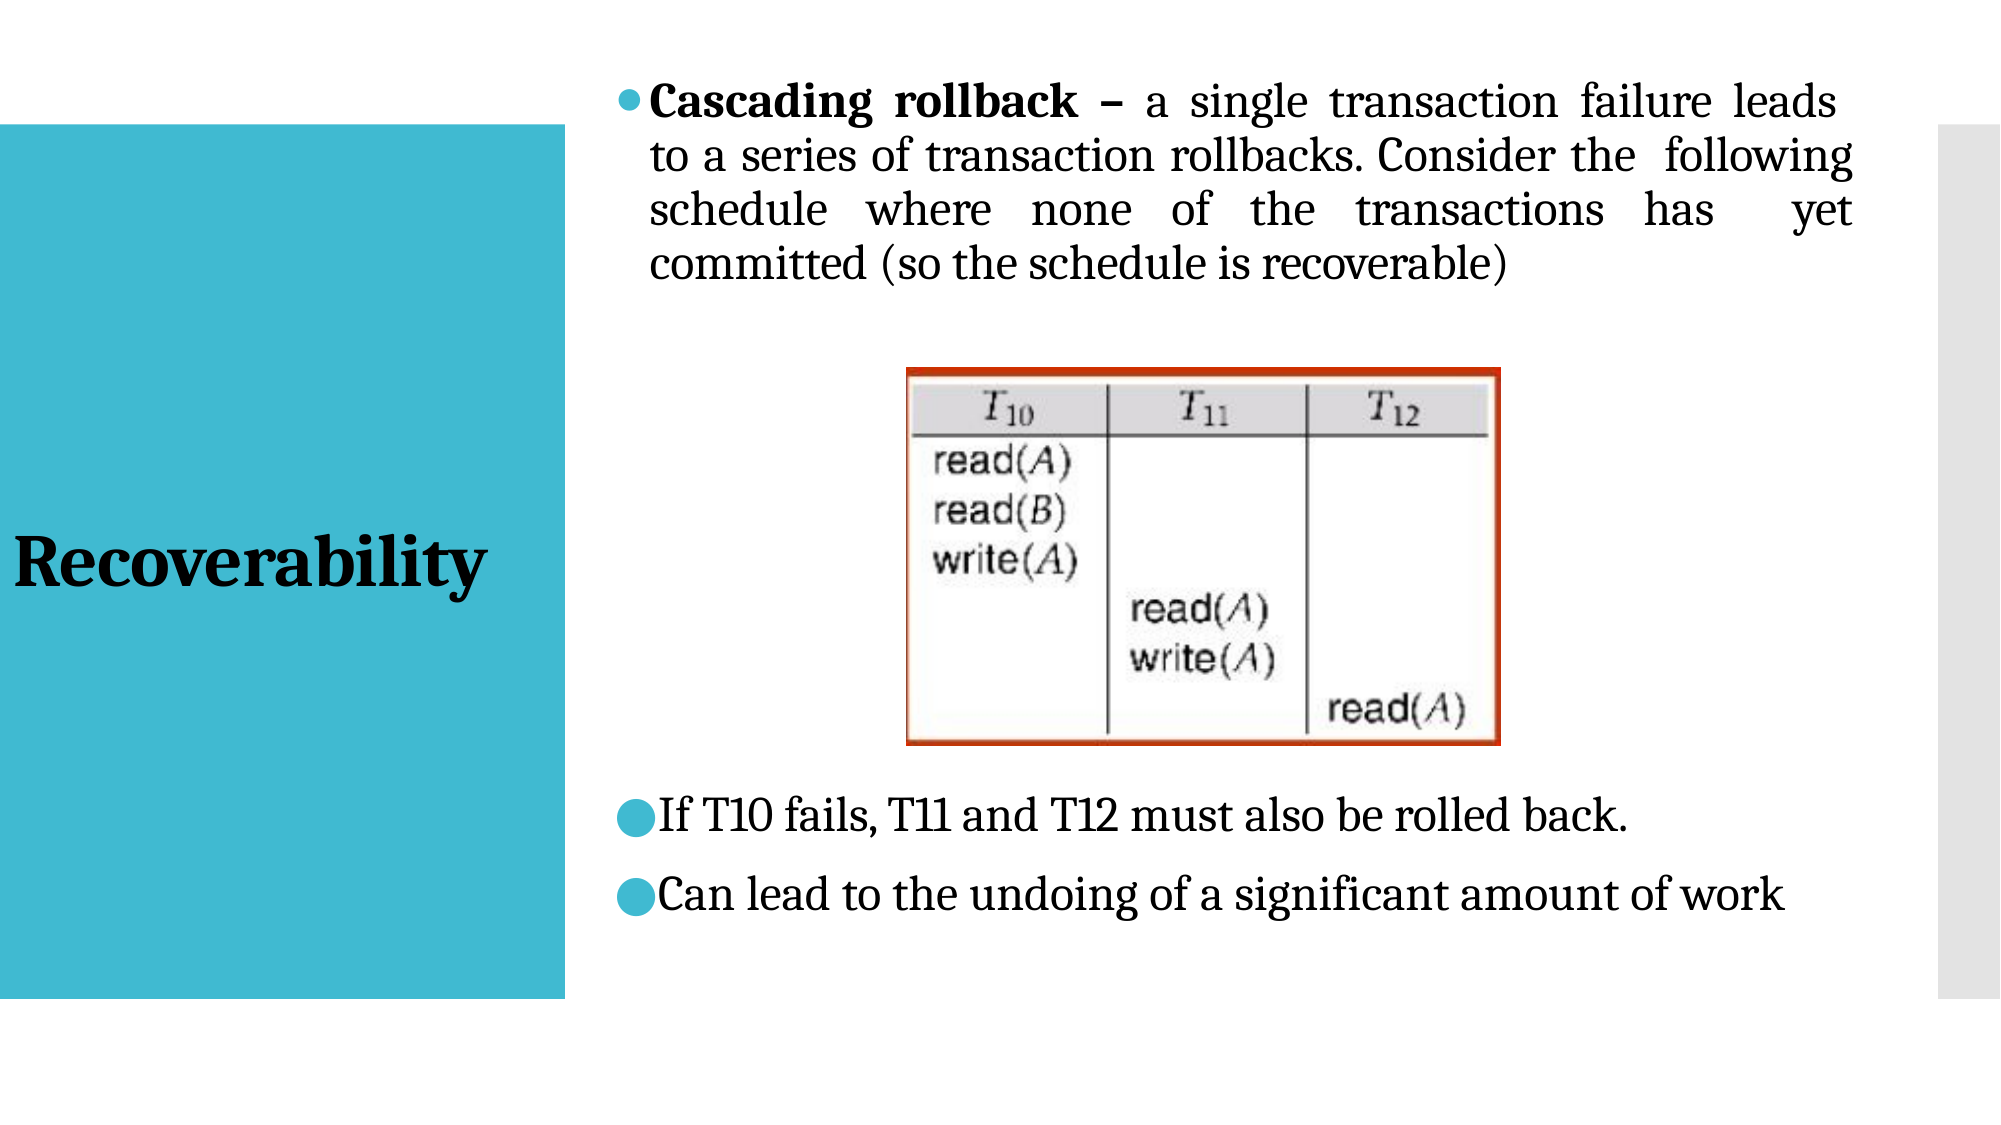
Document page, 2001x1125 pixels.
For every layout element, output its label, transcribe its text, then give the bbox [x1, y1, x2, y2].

text_box If T10 fails, T11 and T12 must also be rolled back. Can lead to the undoing of a significant amount of work [612, 760, 1825, 921]
picture [906, 367, 1501, 746]
text_box Cascading rollback – a single transaction failure leads to a series of transaction rollbacks. Consider the following schedule where none of the transactions has yet committed (so the schedule is recoverable) [612, 64, 1854, 290]
text_box Recoverability [11, 508, 513, 602]
